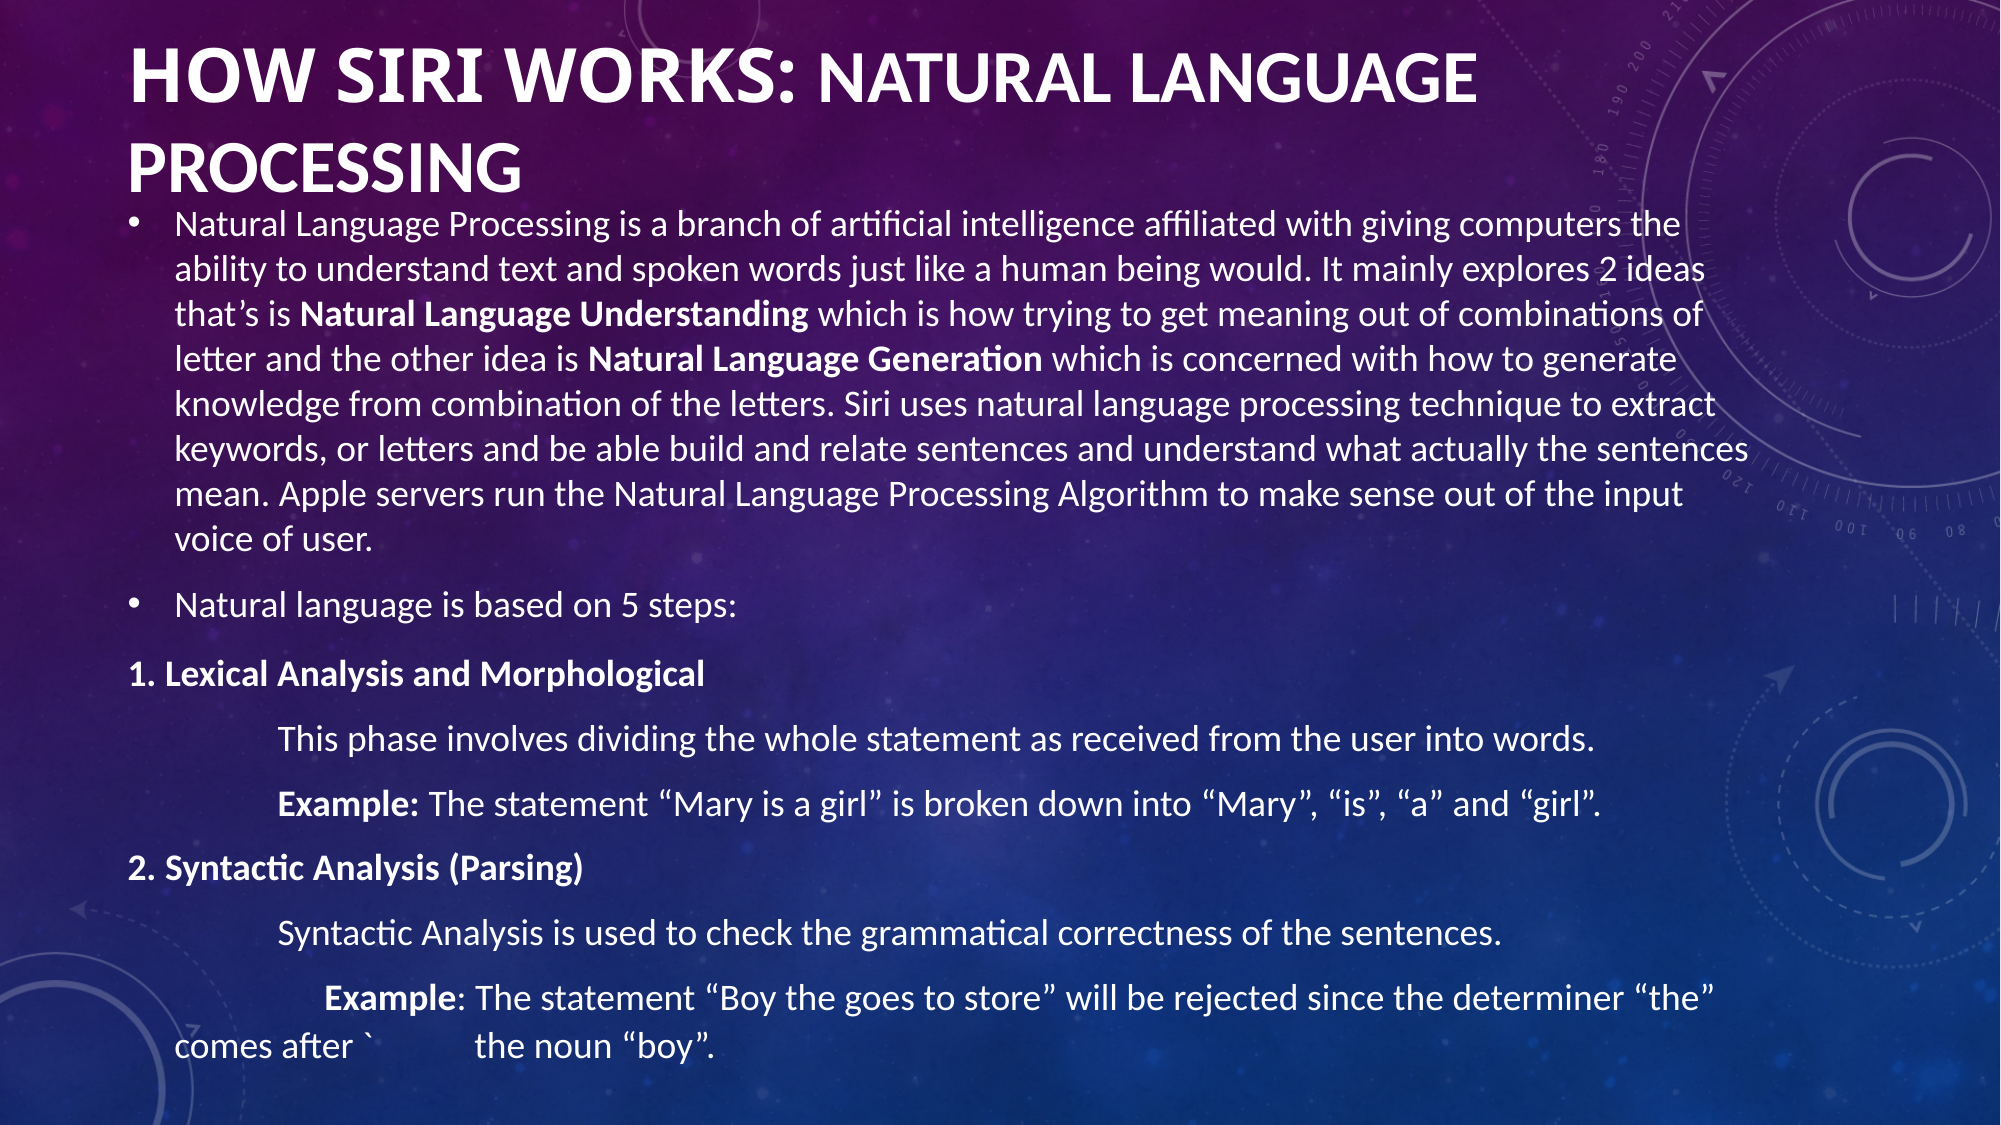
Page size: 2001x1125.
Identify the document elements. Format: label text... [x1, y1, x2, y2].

picture [0, 0, 2001, 1125]
list Natural Language Processing is a branch of artificial intelligence affiliated with giving computers the ability to understand text and spoken words just like a human being would. It mainly explores 2 ideas that’s is Natural Language Understanding which is how trying to get meaning out of combinations of letter and the other idea is Natural Language Generation which is concerned with how to generate knowledge from combination of the letters. Siri uses natural language processing technique to extract keywords, or letters and be able build and relate sentences and understand what actually the sentences mean. Apple servers run the Natural Language Processing Algorithm to make sense out of the input voice of user. Natural language is based on 5 steps: 1. Lexical Analysis and Morphological This phase involves dividing the whole statement as received from the user into words. Example: The statement “Mary is a girl” is broken down into “Mary”, “is”, “a” and “girl”. 2. Syntactic Analysis (Parsing) Syntactic Analysis is used to check the grammatical correctness of the sentences. Example: The statement “Boy the goes to store” will be rejected since the determiner “the” comes after ` the noun “boy”. [112, 180, 1775, 1085]
title HOW SIRI WORKS: NATURAL LANGUAGE PROCESSING [112, 20, 1840, 216]
